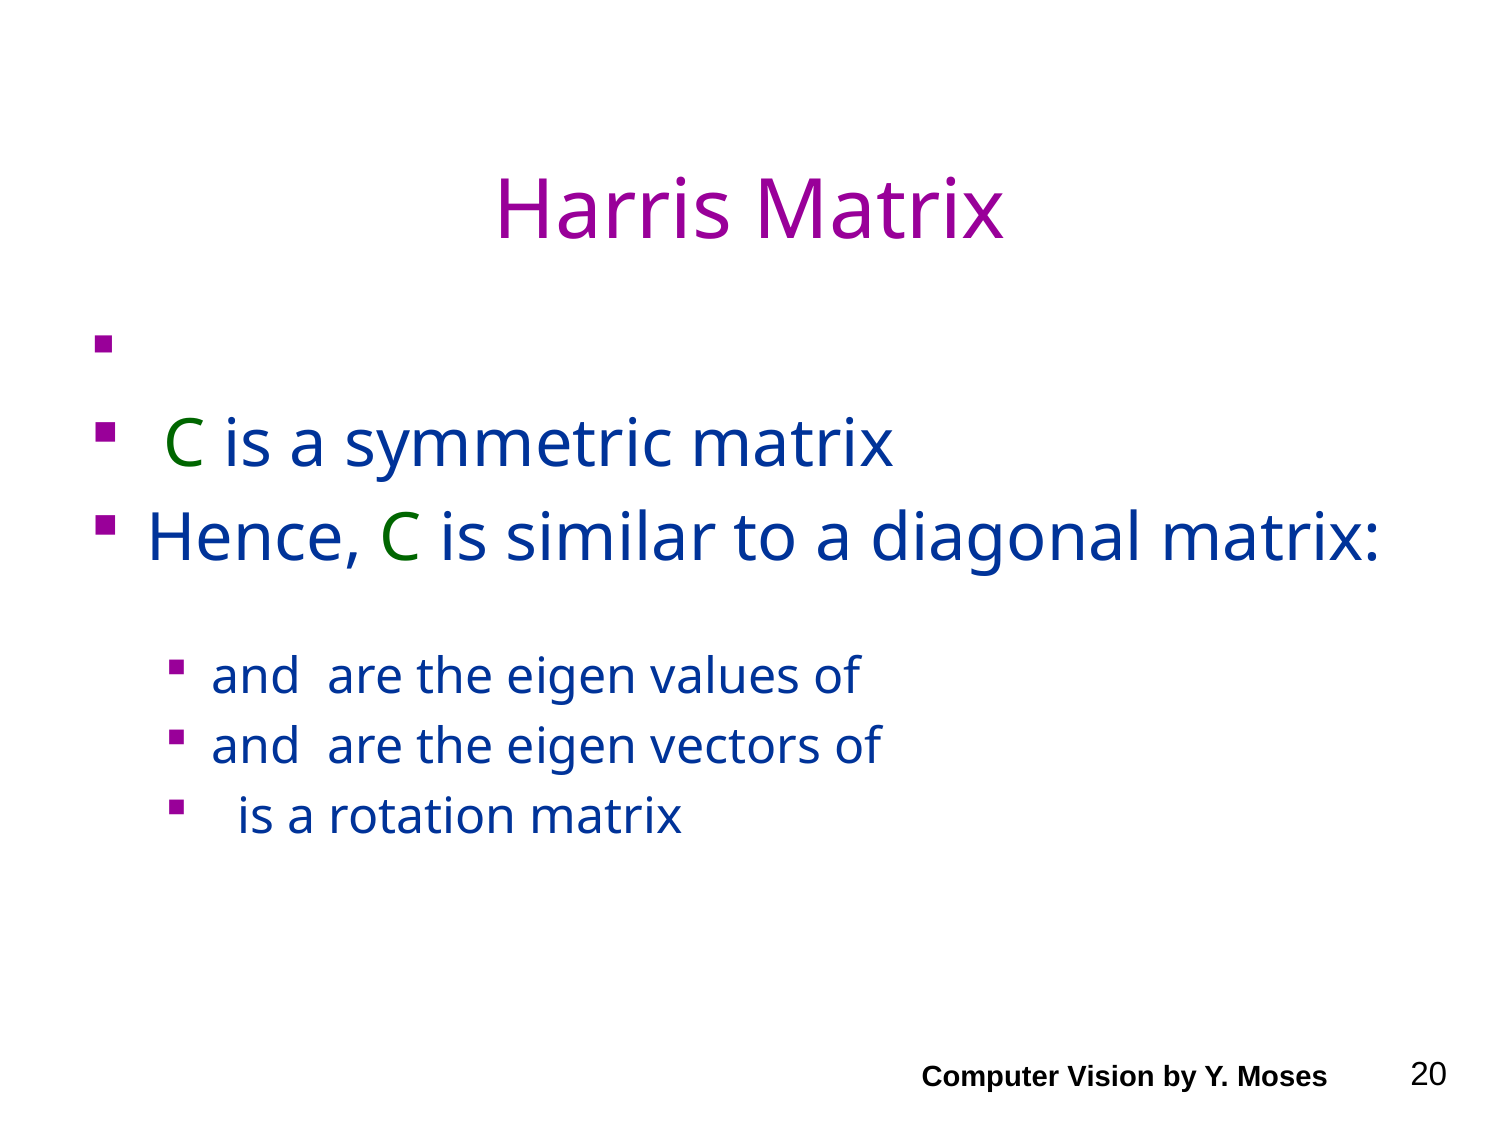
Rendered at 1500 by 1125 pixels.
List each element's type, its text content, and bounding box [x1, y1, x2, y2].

footer Computer Vision by Y. Moses [887, 1024, 1363, 1101]
title Harris Matrix [112, 74, 1388, 263]
slide_number 20 [1363, 1024, 1463, 1101]
